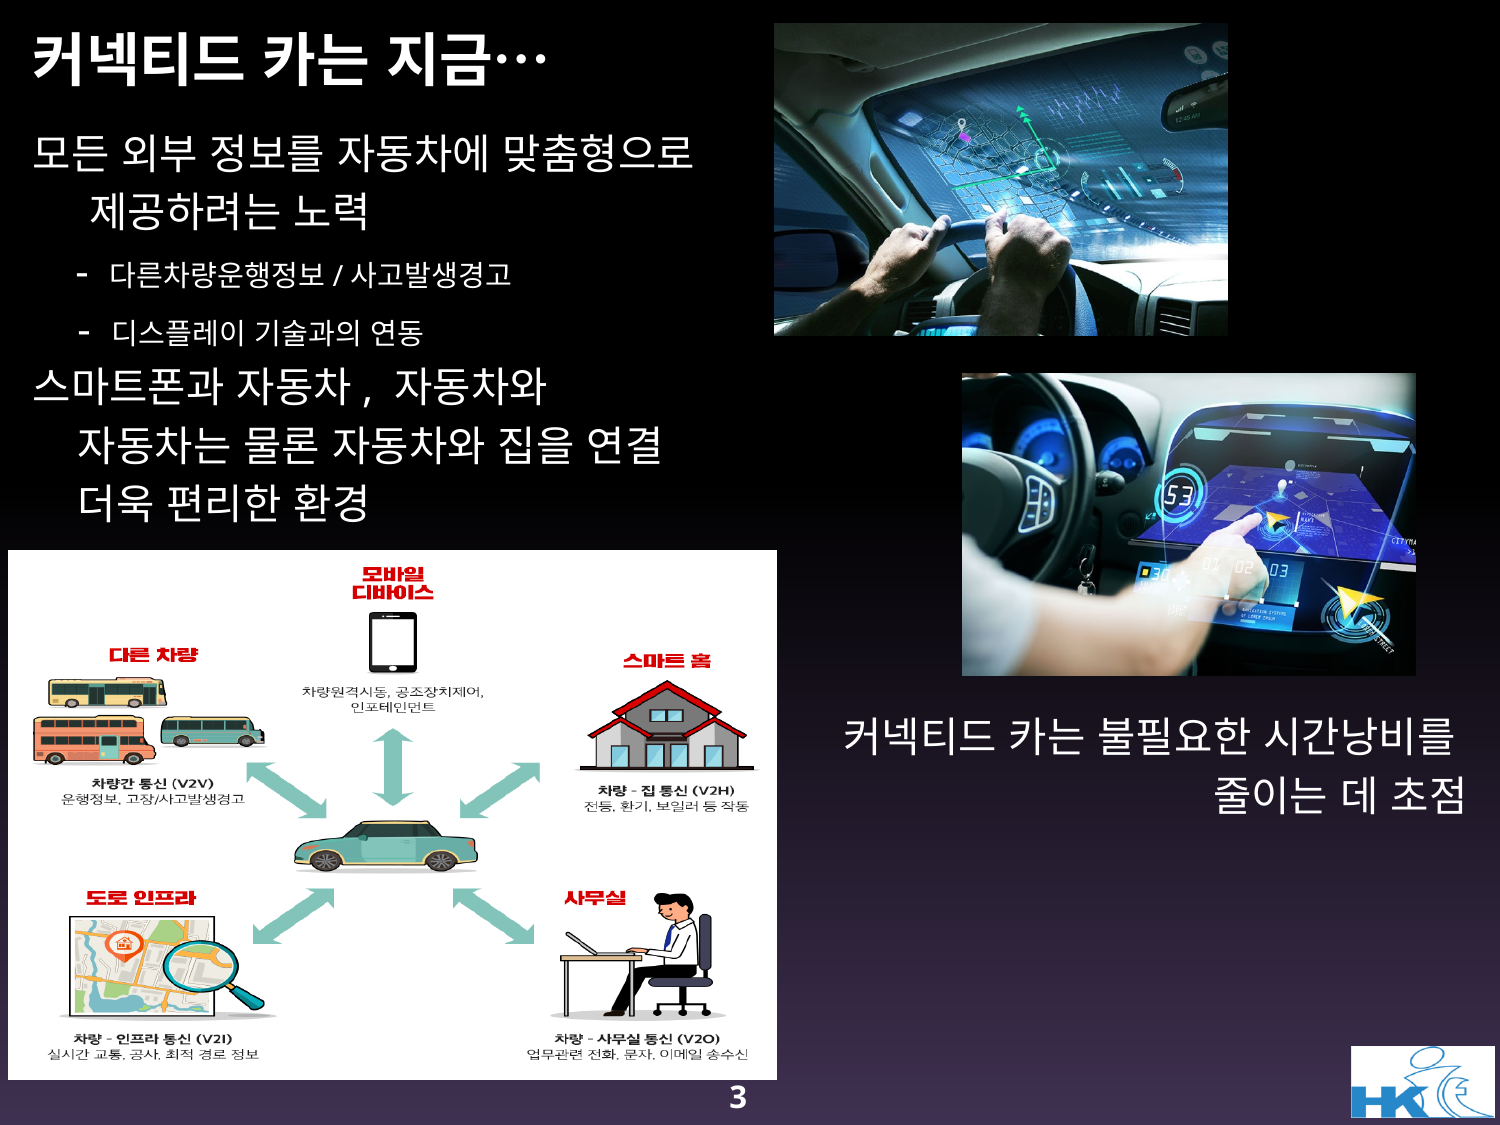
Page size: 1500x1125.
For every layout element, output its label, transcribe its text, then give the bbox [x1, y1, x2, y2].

picture [962, 373, 1416, 676]
slide_number 3 [714, 1069, 816, 1125]
picture [8, 550, 777, 1080]
picture [1351, 1046, 1495, 1118]
picture [774, 23, 1228, 336]
list 모든 외부 정보를 자동차에 맞춤형으로 제공하려는 노력 - 다른차량운행정보/사고발생경고 - 디스플레이 기술과의 연동 스마트폰과 자동차, 자동차와 자동차는 물론 자동차와 집을 연결 더욱 편리한 환경 커넥티드 카는 불필요한 시간낭비를 줄이는 데 초점 [17, 120, 1483, 965]
title 커넥티드 카는 지금… [17, 11, 1471, 106]
